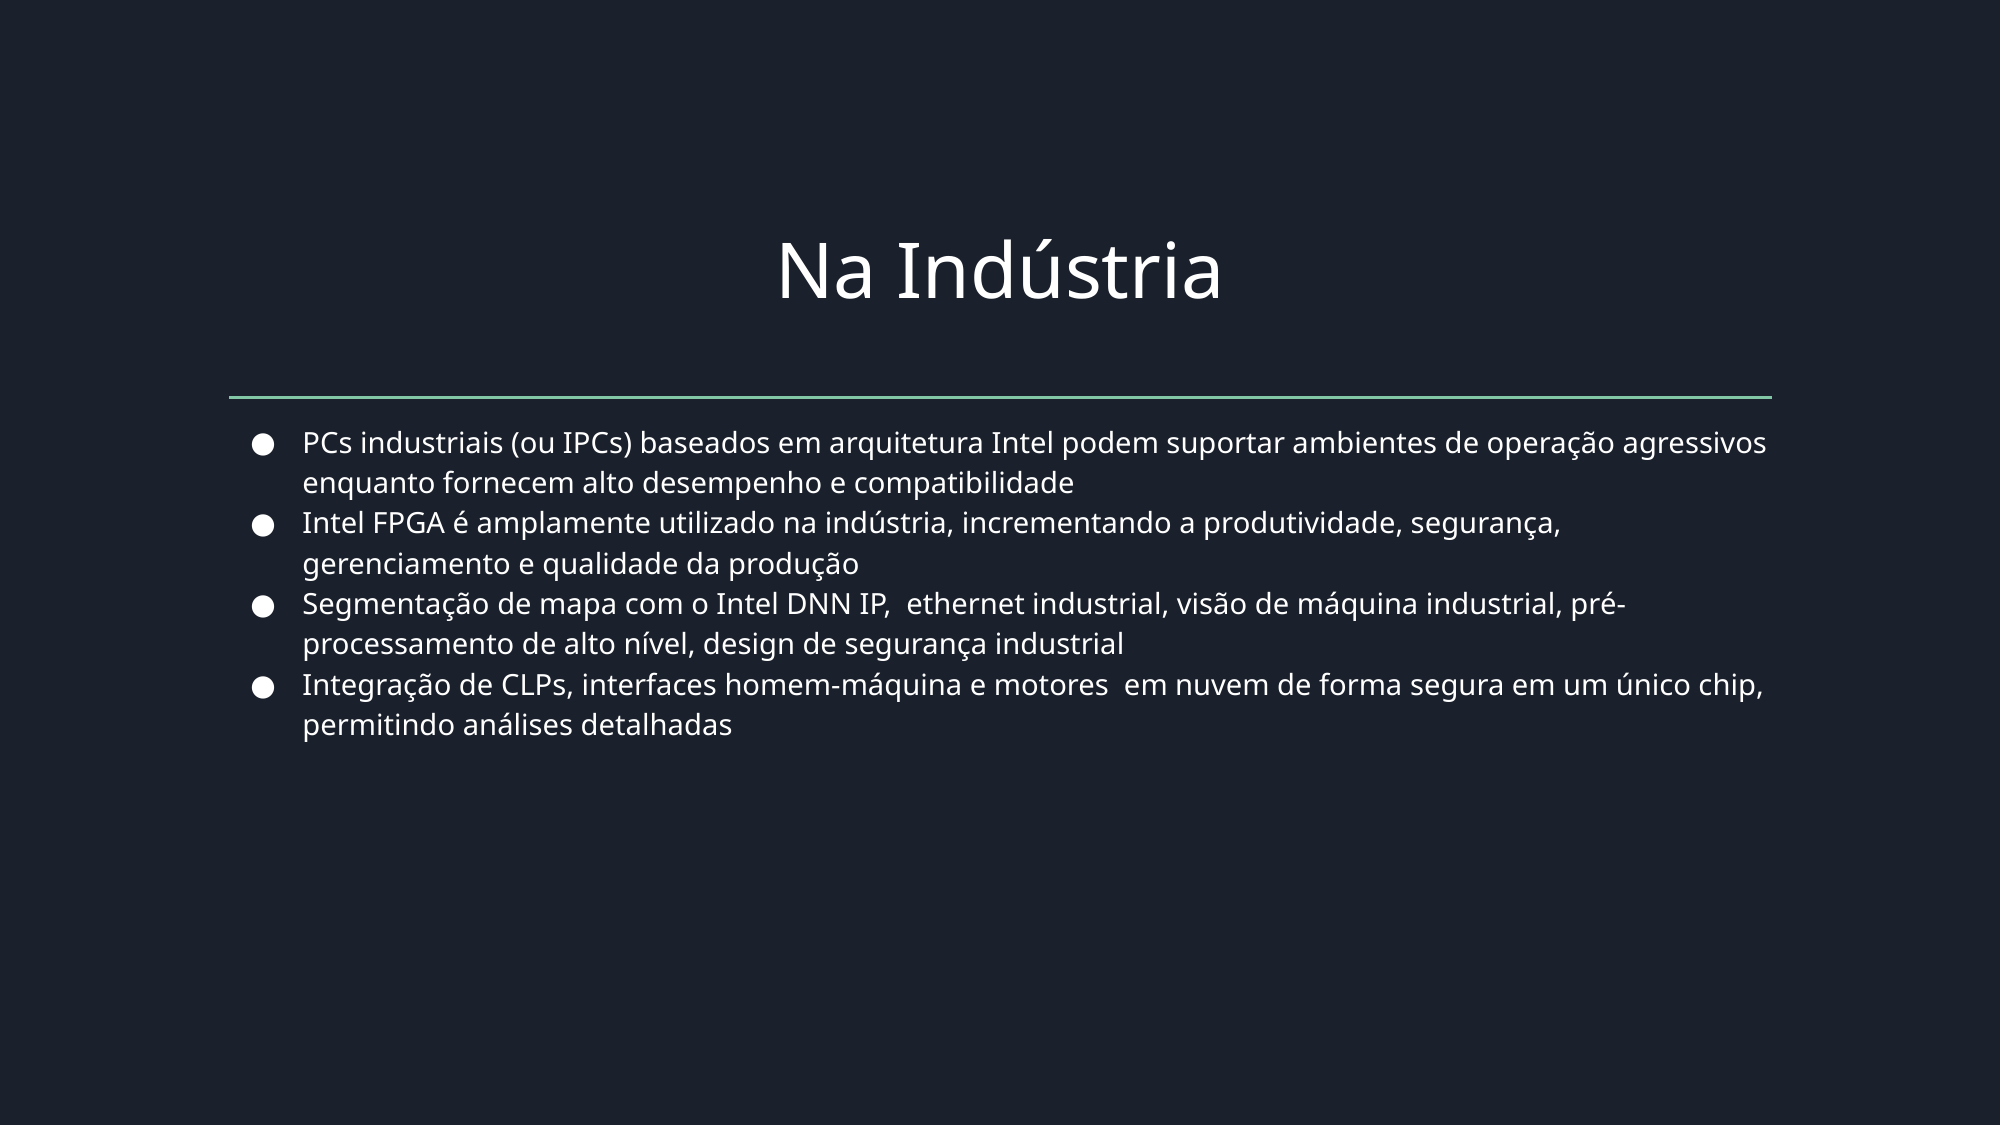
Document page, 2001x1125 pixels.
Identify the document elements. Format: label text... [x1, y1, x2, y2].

list PCs industriais (ou IPCs) baseados em arquitetura Intel podem suportar ambientes de operação agressivos enquanto fornecem alto desempenho e compatibilidade Intel FPGA é amplamente utilizado na indústria, incrementando a produtividade, segurança, gerenciamento e qualidade da produção Segmentação de mapa com o Intel DNN IP, ethernet industrial, visão de máquina industrial, pré-processamento de alto nível, design de segurança industrial Integração de CLPs, interfaces homem-máquina e motores em nuvem de forma segura em um único chip, permitindo análises detalhadas [212, 411, 1788, 956]
title Na Indústria [212, 161, 1788, 375]
